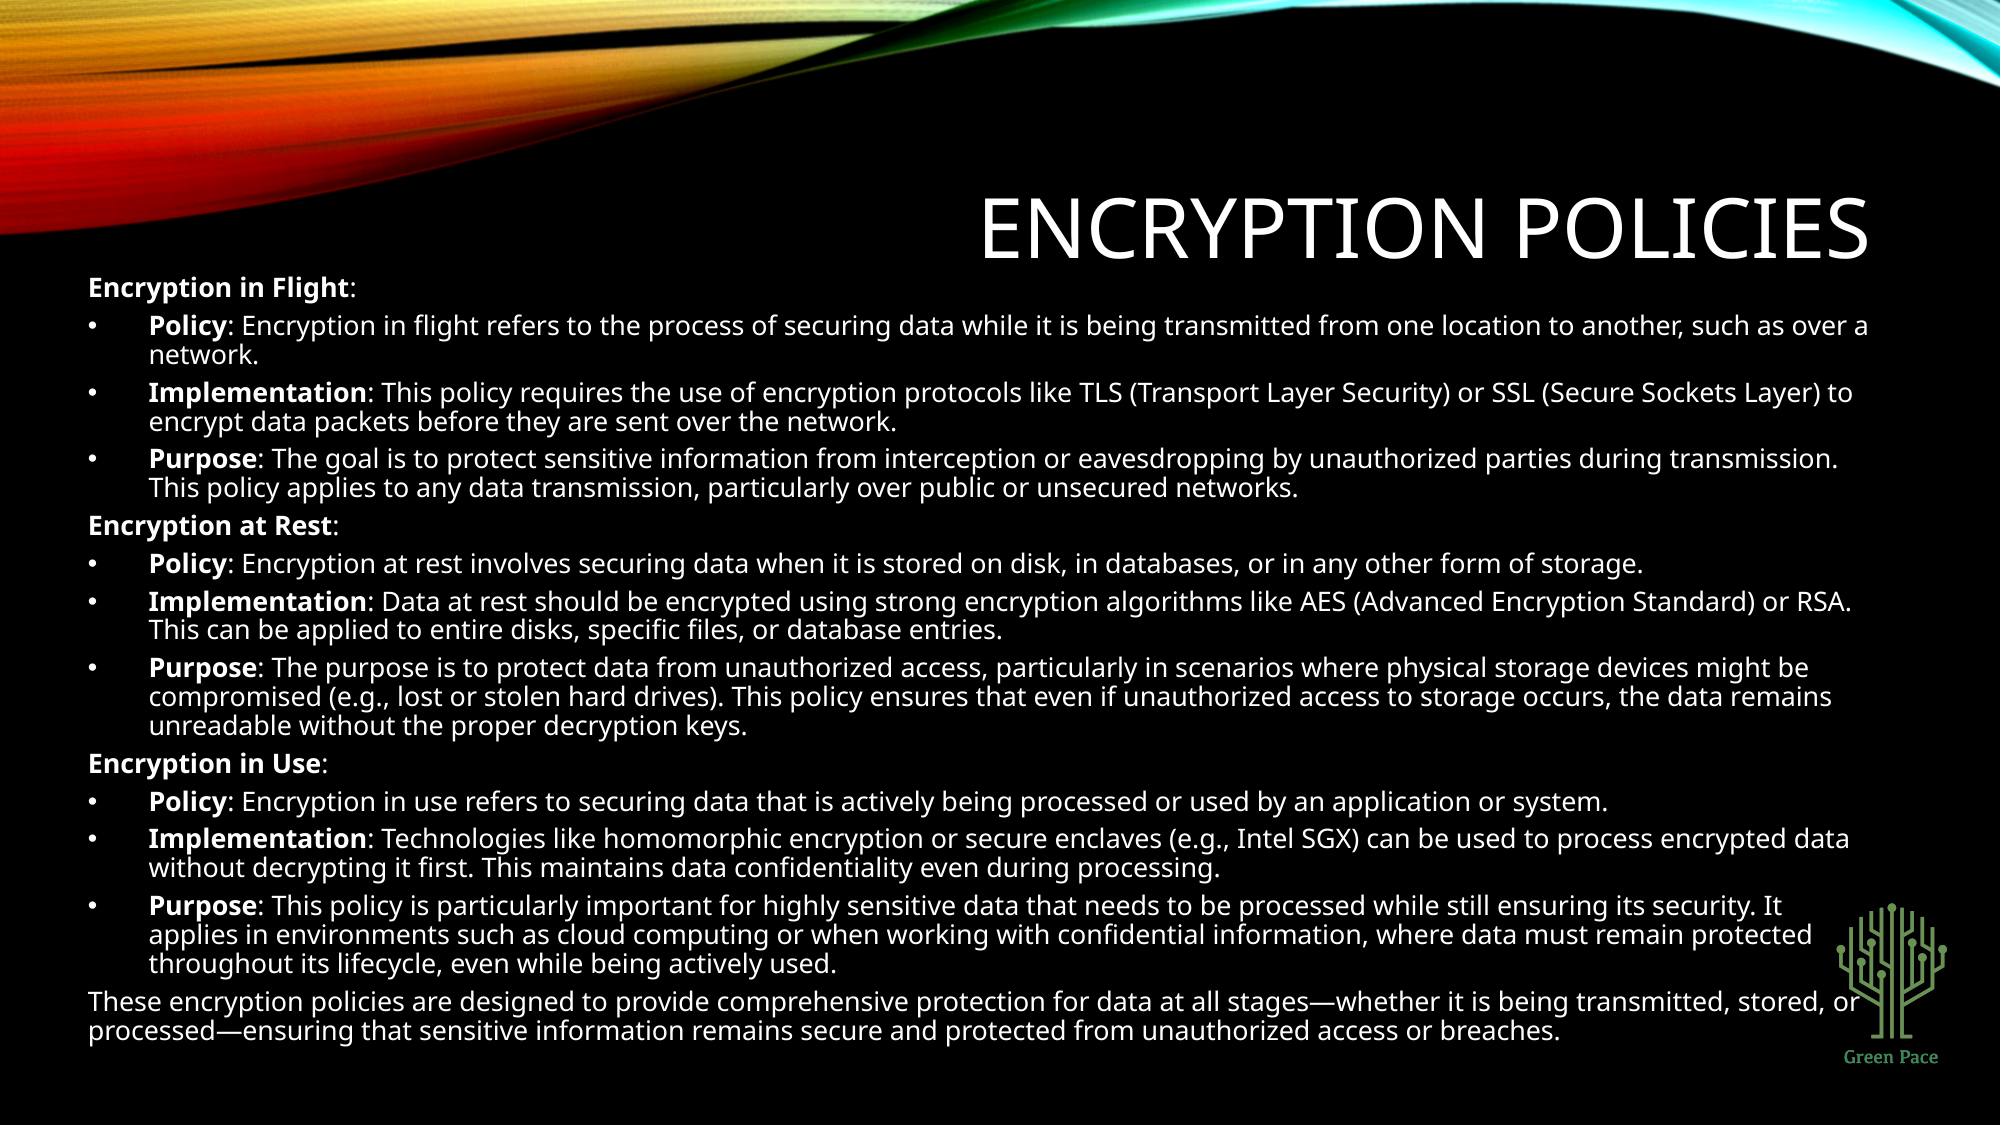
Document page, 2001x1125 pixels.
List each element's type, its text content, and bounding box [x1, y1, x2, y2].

picture [1817, 892, 1964, 1082]
picture [0, 0, 2000, 237]
title ENCRYPTION POLICIES [474, 125, 1888, 267]
list Encryption in Flight: Policy: Encryption in flight refers to the process of securing data while it is being transmitted from one location to another, such as over a network. Implementation: This policy requires the use of encryption protocols like TLS (Transport Layer Security) or SSL (Secure Sockets Layer) to encrypt data packets before they are sent over the network. Purpose: The goal is to protect sensitive information from interception or eavesdropping by unauthorized parties during transmission. This policy applies to any data transmission, particularly over public or unsecured networks. Encryption at Rest: Policy: Encryption at rest involves securing data when it is stored on disk, in databases, or in any other form of storage. Implementation: Data at rest should be encrypted using strong encryption algorithms like AES (Advanced Encryption Standard) or RSA. This can be applied to entire disks, specific files, or database entries. Purpose: The purpose is to protect data from unauthorized access, particularly in scenarios where physical storage devices might be compromised (e.g., lost or stolen hard drives). This policy ensures that even if unauthorized access to storage occurs, the data remains unreadable without the proper decryption keys. Encryption in Use: Policy: Encryption in use refers to securing data that is actively being processed or used by an application or system. Implementation: Technologies like homomorphic encryption or secure enclaves (e.g., Intel SGX) can be used to process encrypted data without decrypting it first. This maintains data confidentiality even during processing. Purpose: This policy is particularly important for highly sensitive data that needs to be processed while still ensuring its security. It applies in environments such as cloud computing or when working with confidential information, where data must remain protected throughout its lifecycle, even while being actively used. These encryption policies are designed to provide comprehensive protection for data at all stages—whether it is being transmitted, stored, or processed—ensuring that sensitive information remains secure and protected from unauthorized access or breaches. [52, 267, 1888, 1074]
